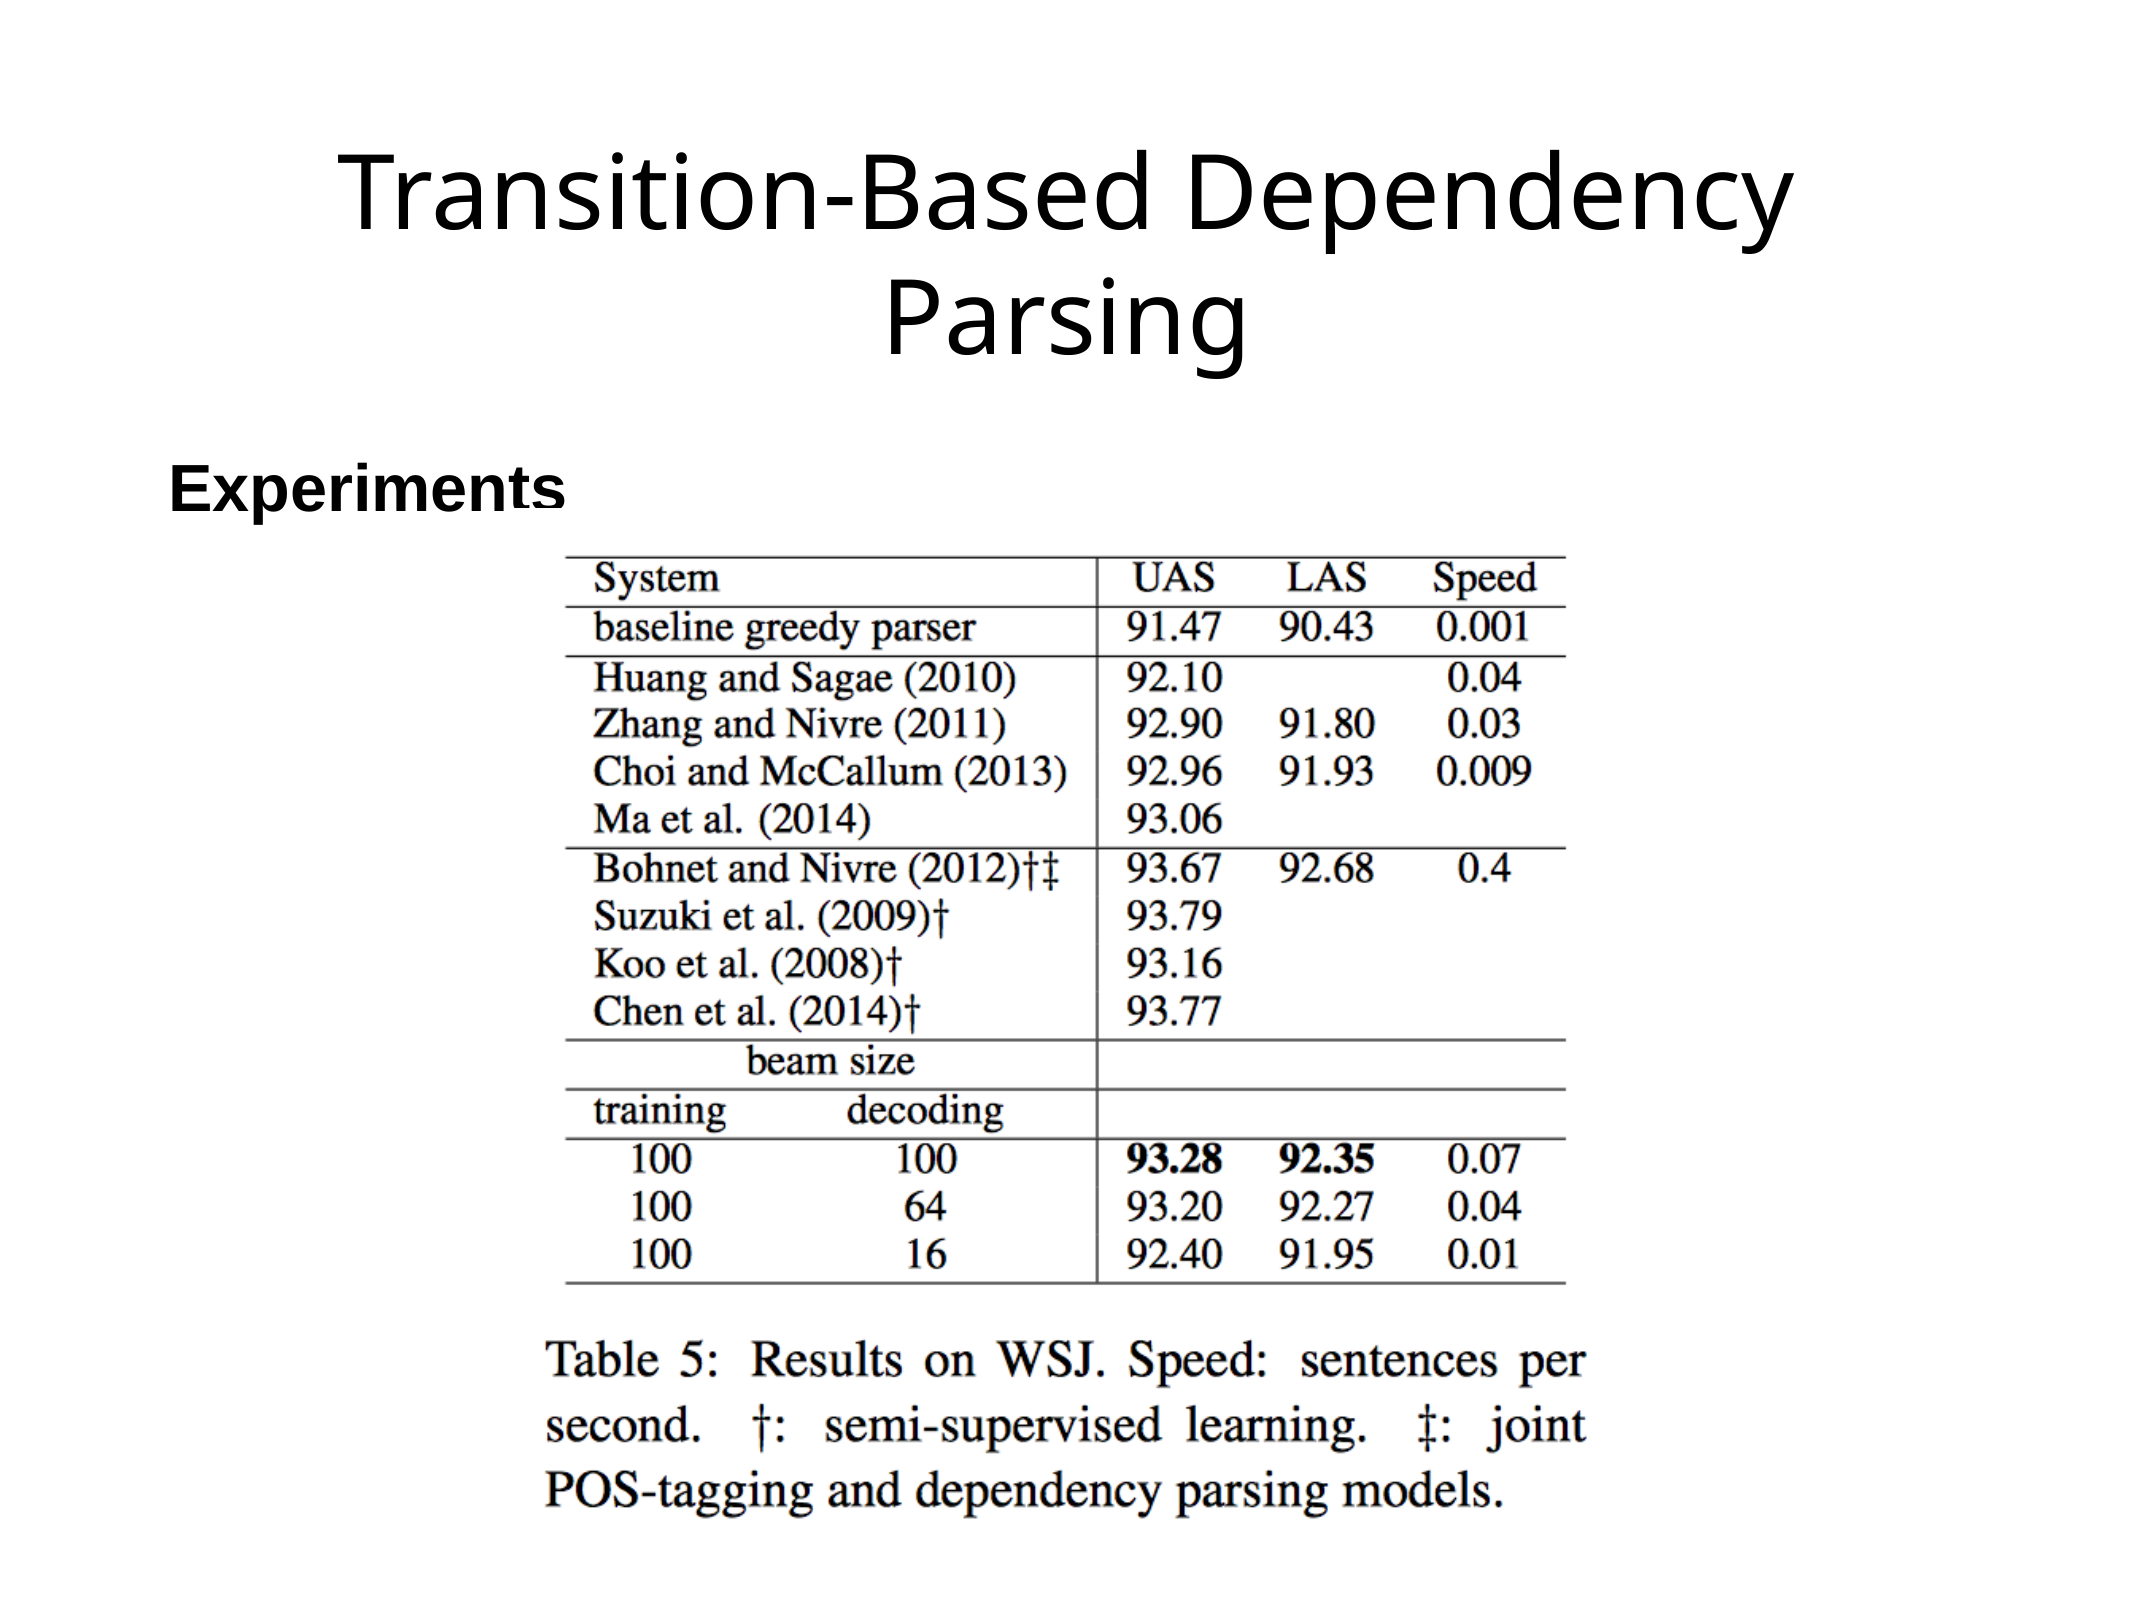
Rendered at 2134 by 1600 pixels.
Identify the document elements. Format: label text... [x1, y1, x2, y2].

text_box Experiments [143, 436, 593, 533]
picture [508, 507, 1625, 1552]
title Transition-Based Dependency Parsing [155, 72, 1978, 428]
